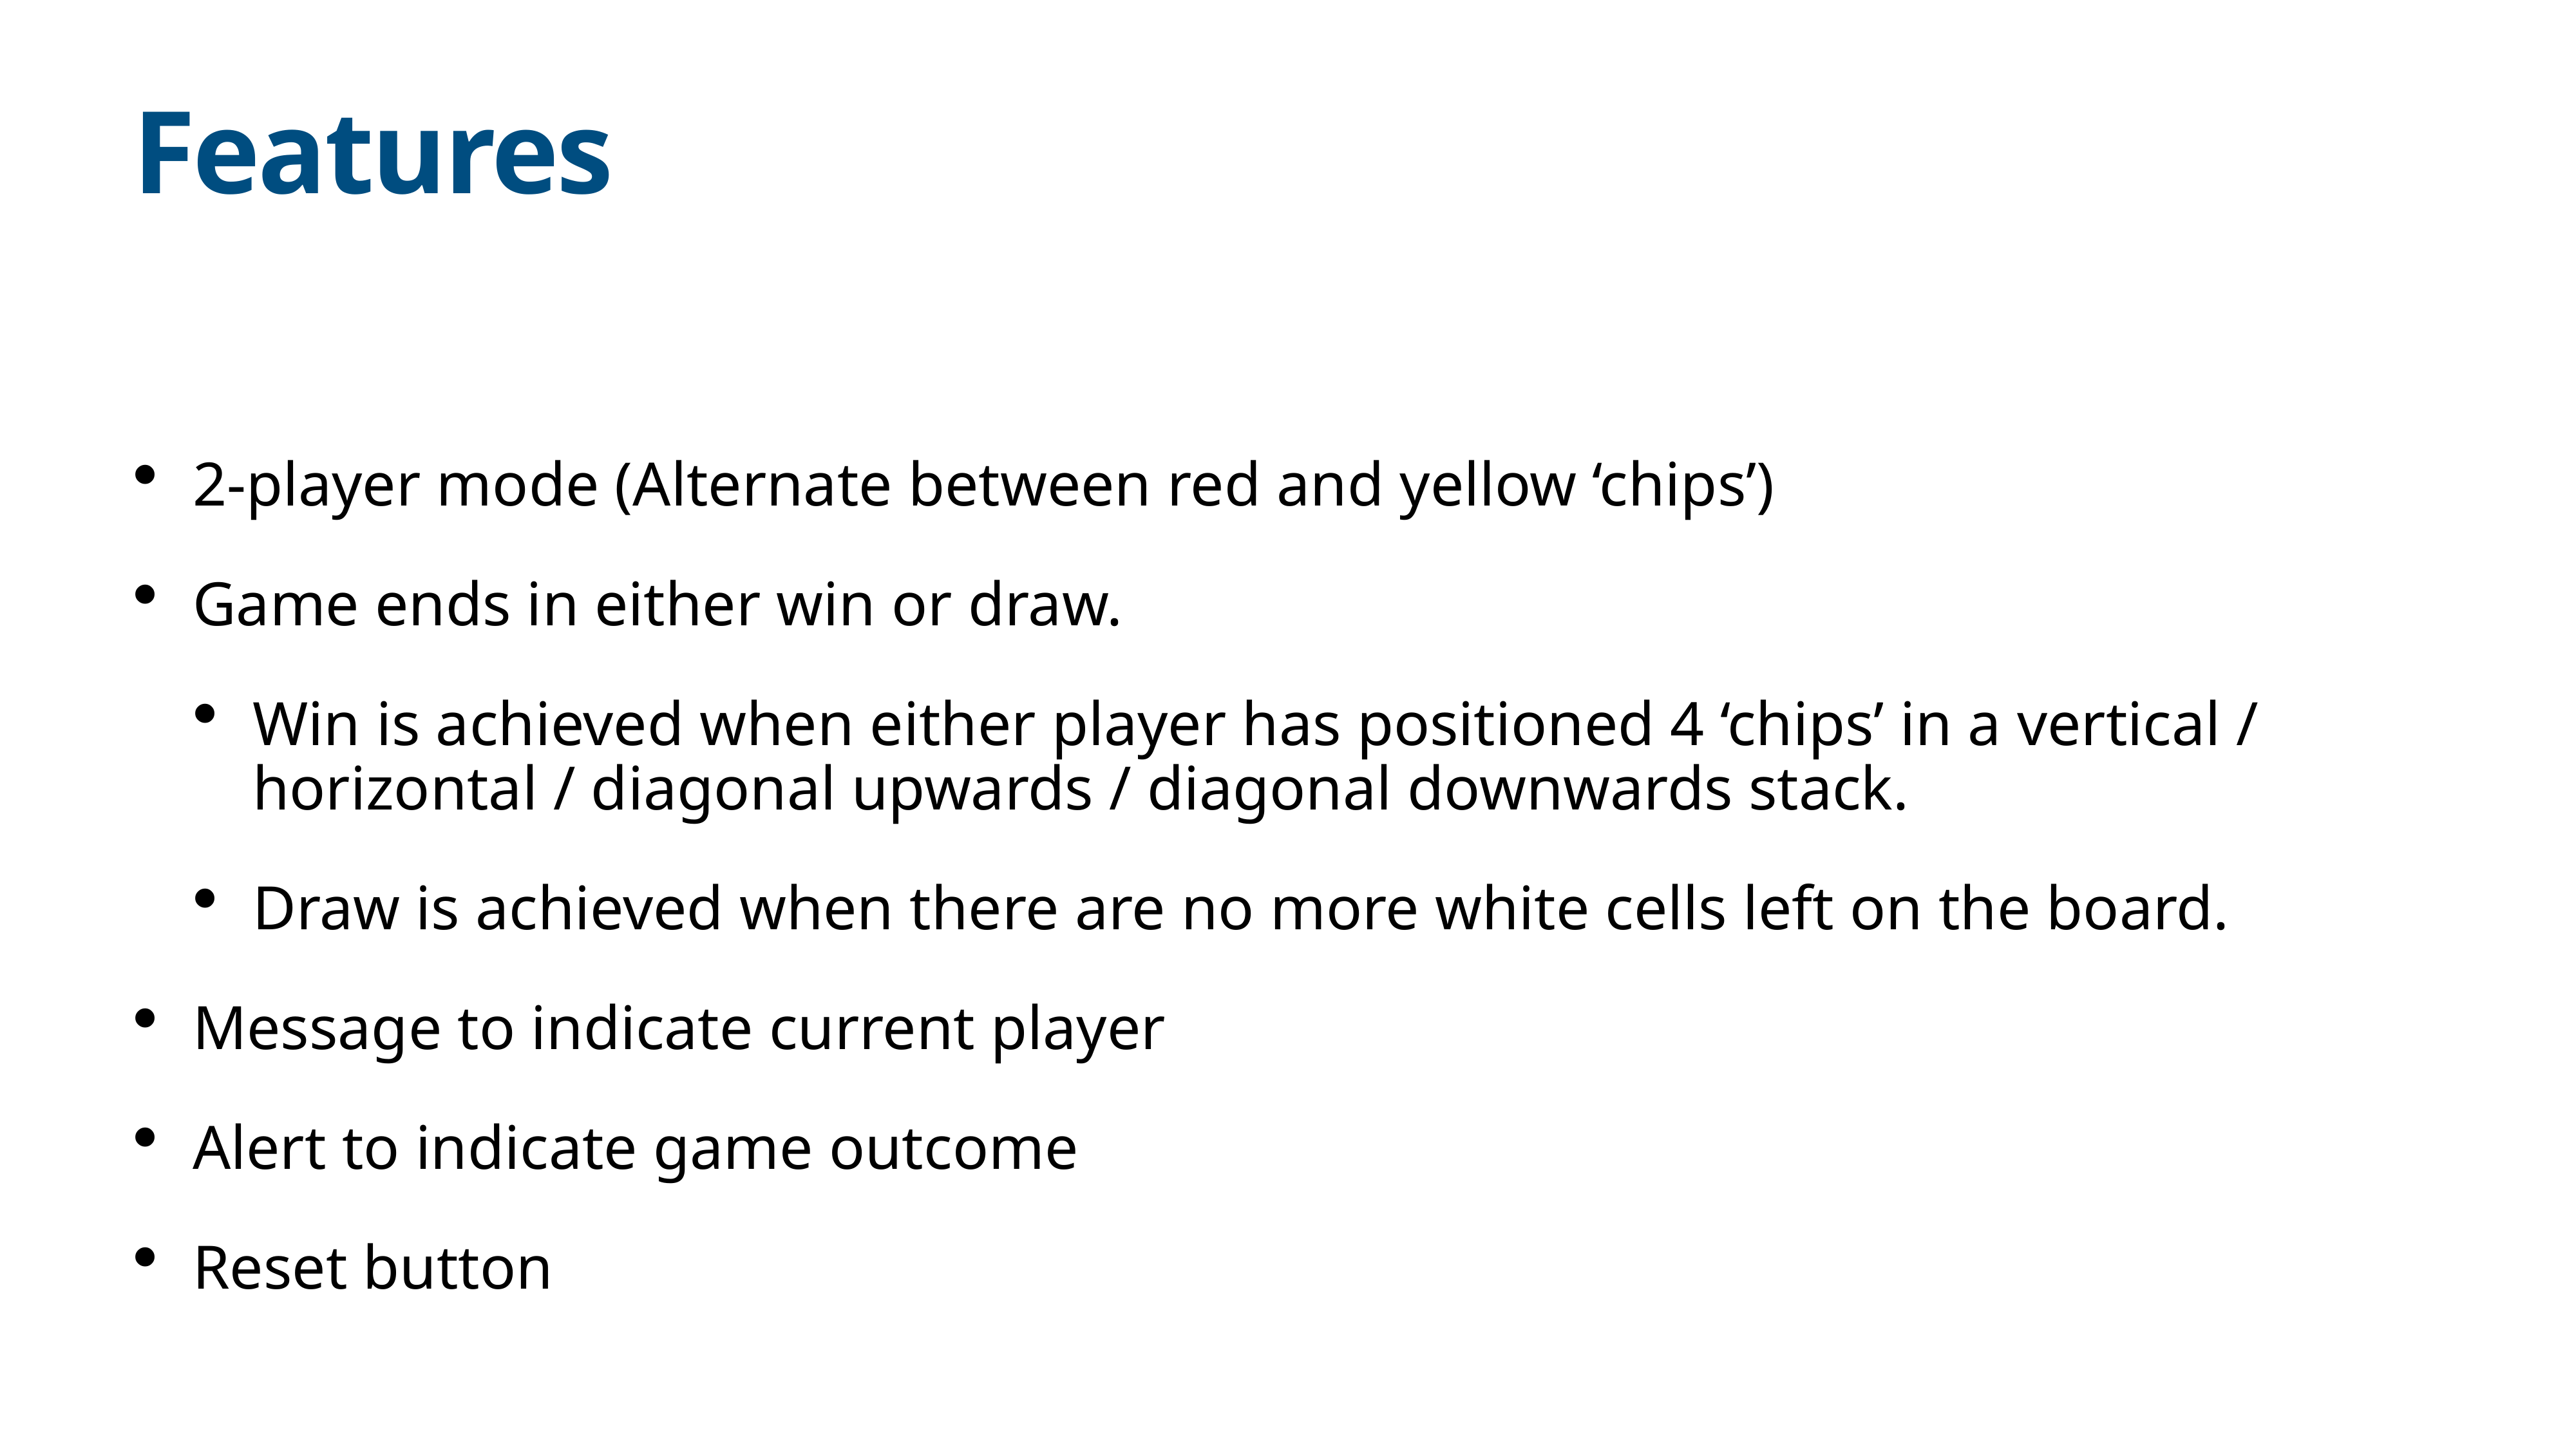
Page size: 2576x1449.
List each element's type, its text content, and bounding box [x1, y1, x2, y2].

title Features [127, 100, 2449, 252]
list 2-player mode (Alternate between red and yellow ‘chips’) Game ends in either win or draw. Win is achieved when either player has positioned 4 ‘chips’ in a vertical / horizontal / diagonal upwards / diagonal downwards stack. Draw is achieved when there are no more white cells left on the board. Message to indicate current player Alert to indicate game outcome Reset button [127, 448, 2449, 1321]
